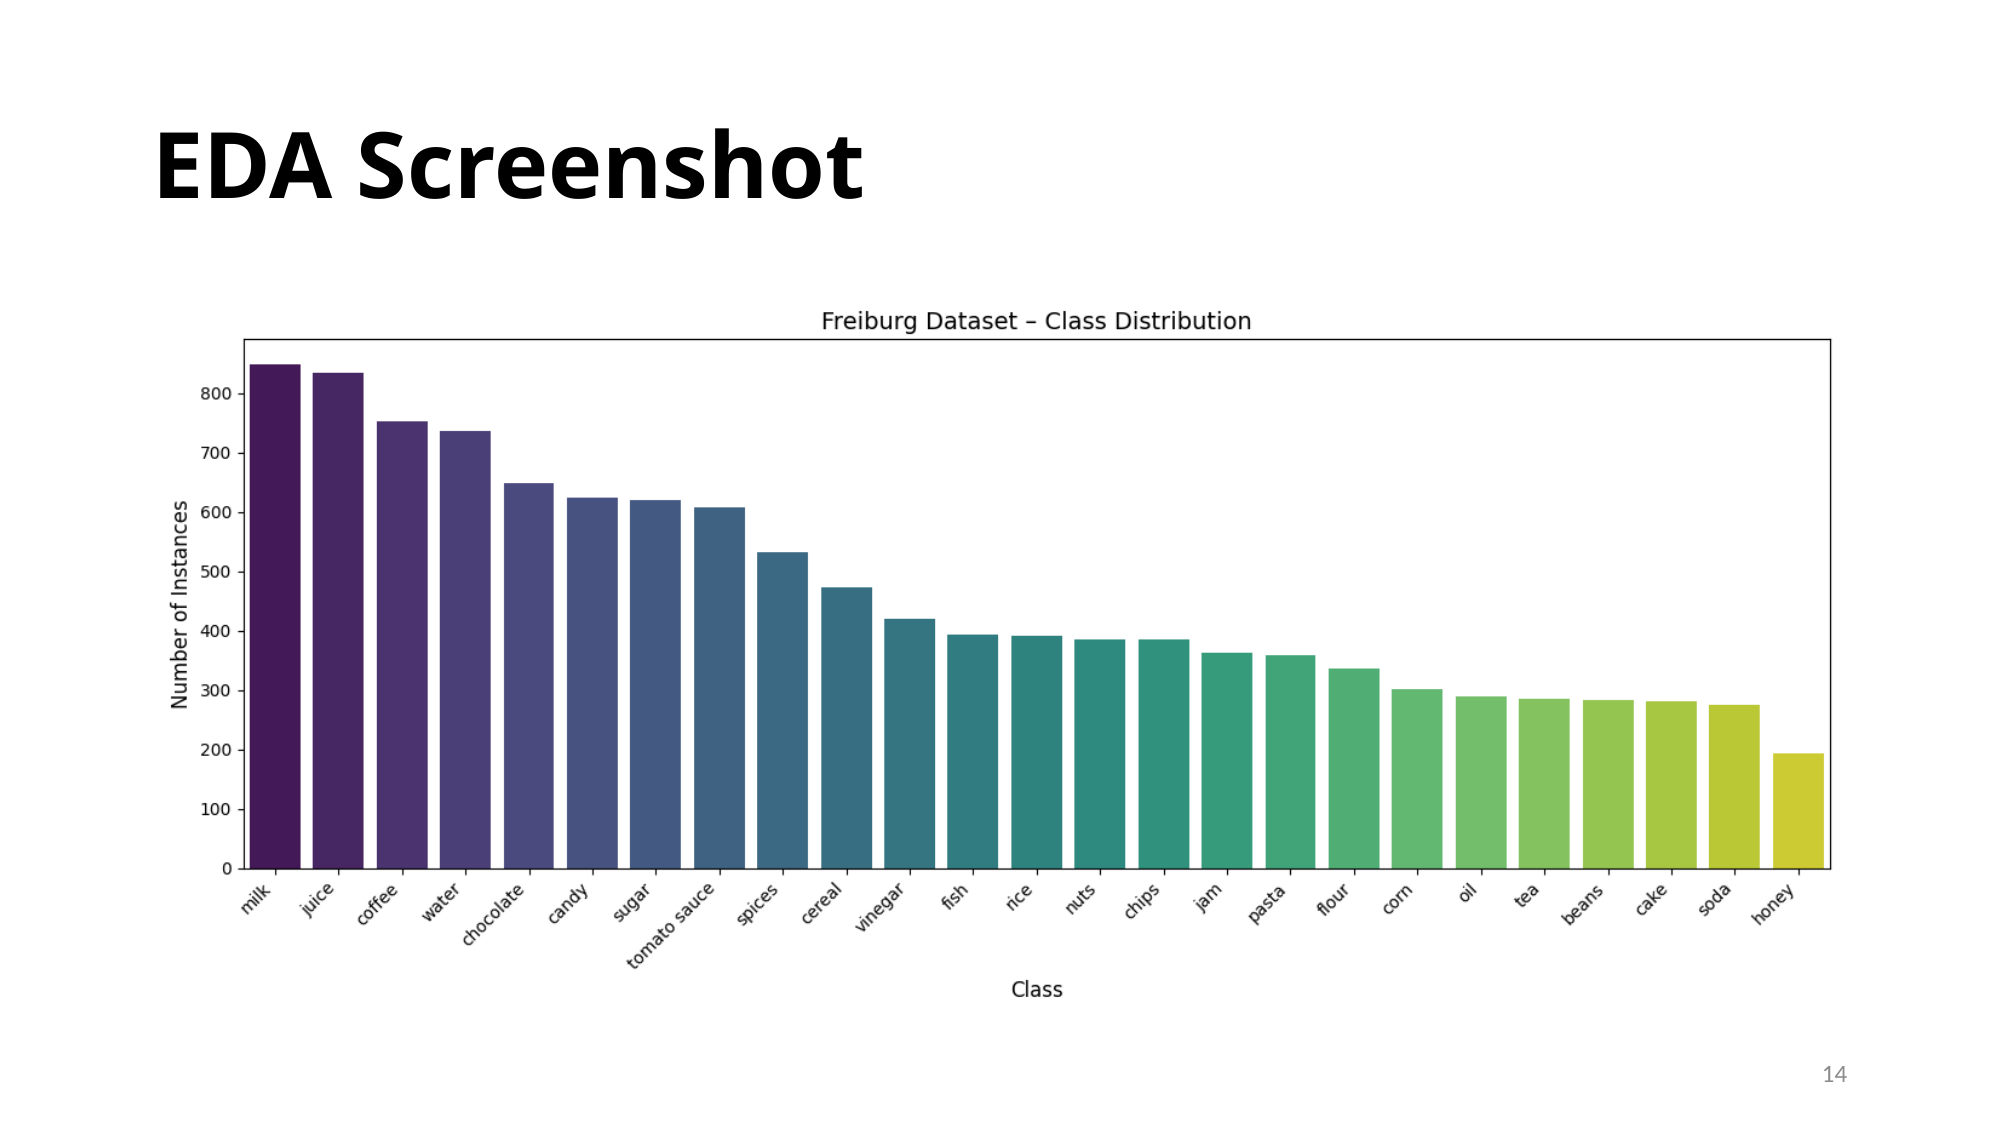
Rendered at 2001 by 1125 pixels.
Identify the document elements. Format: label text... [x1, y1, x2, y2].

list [159, 299, 1841, 1014]
title EDA Screenshot [137, 59, 1863, 278]
slide_number 14 [1412, 1042, 1863, 1103]
